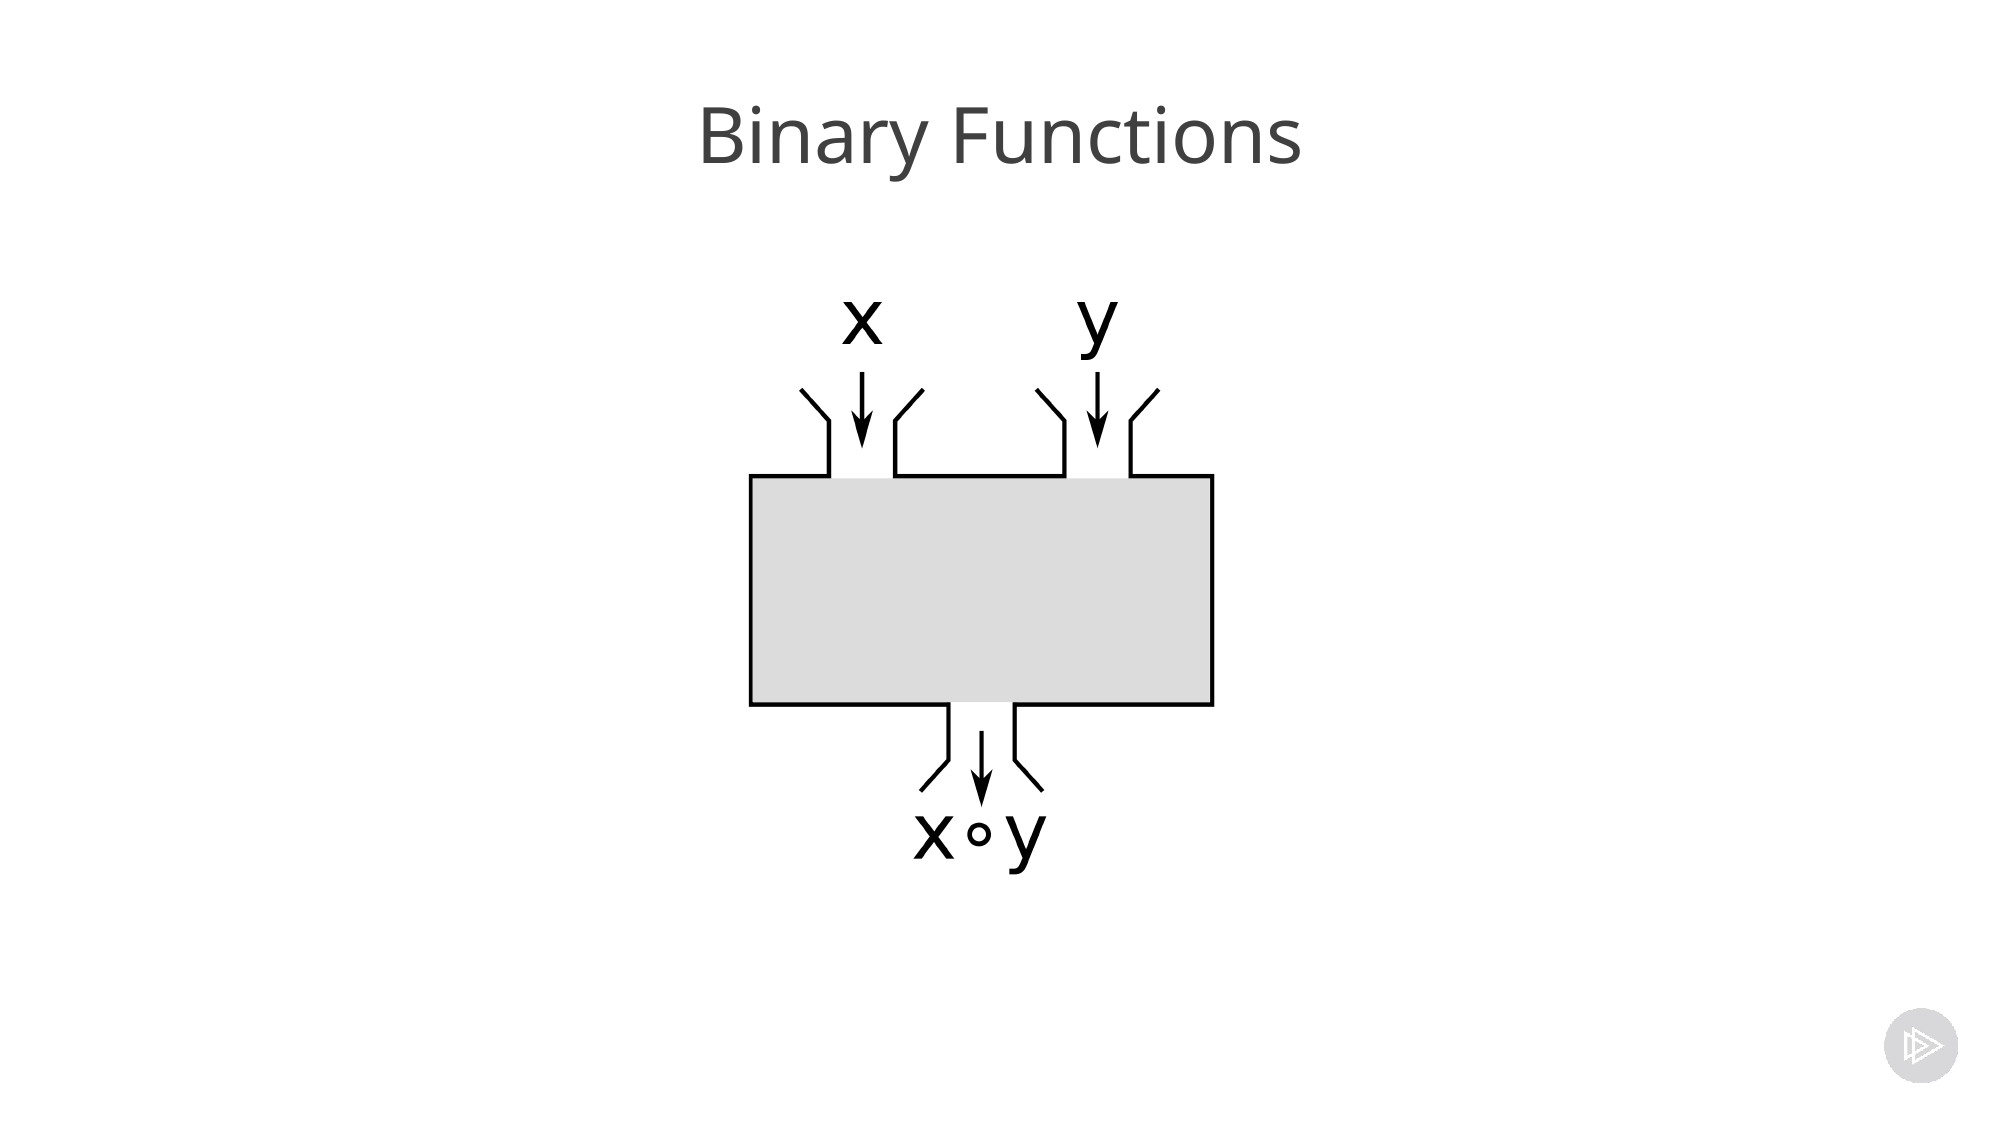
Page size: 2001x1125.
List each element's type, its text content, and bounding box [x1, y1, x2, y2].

picture [671, 272, 1293, 894]
title Binary Functions [137, 93, 1863, 183]
